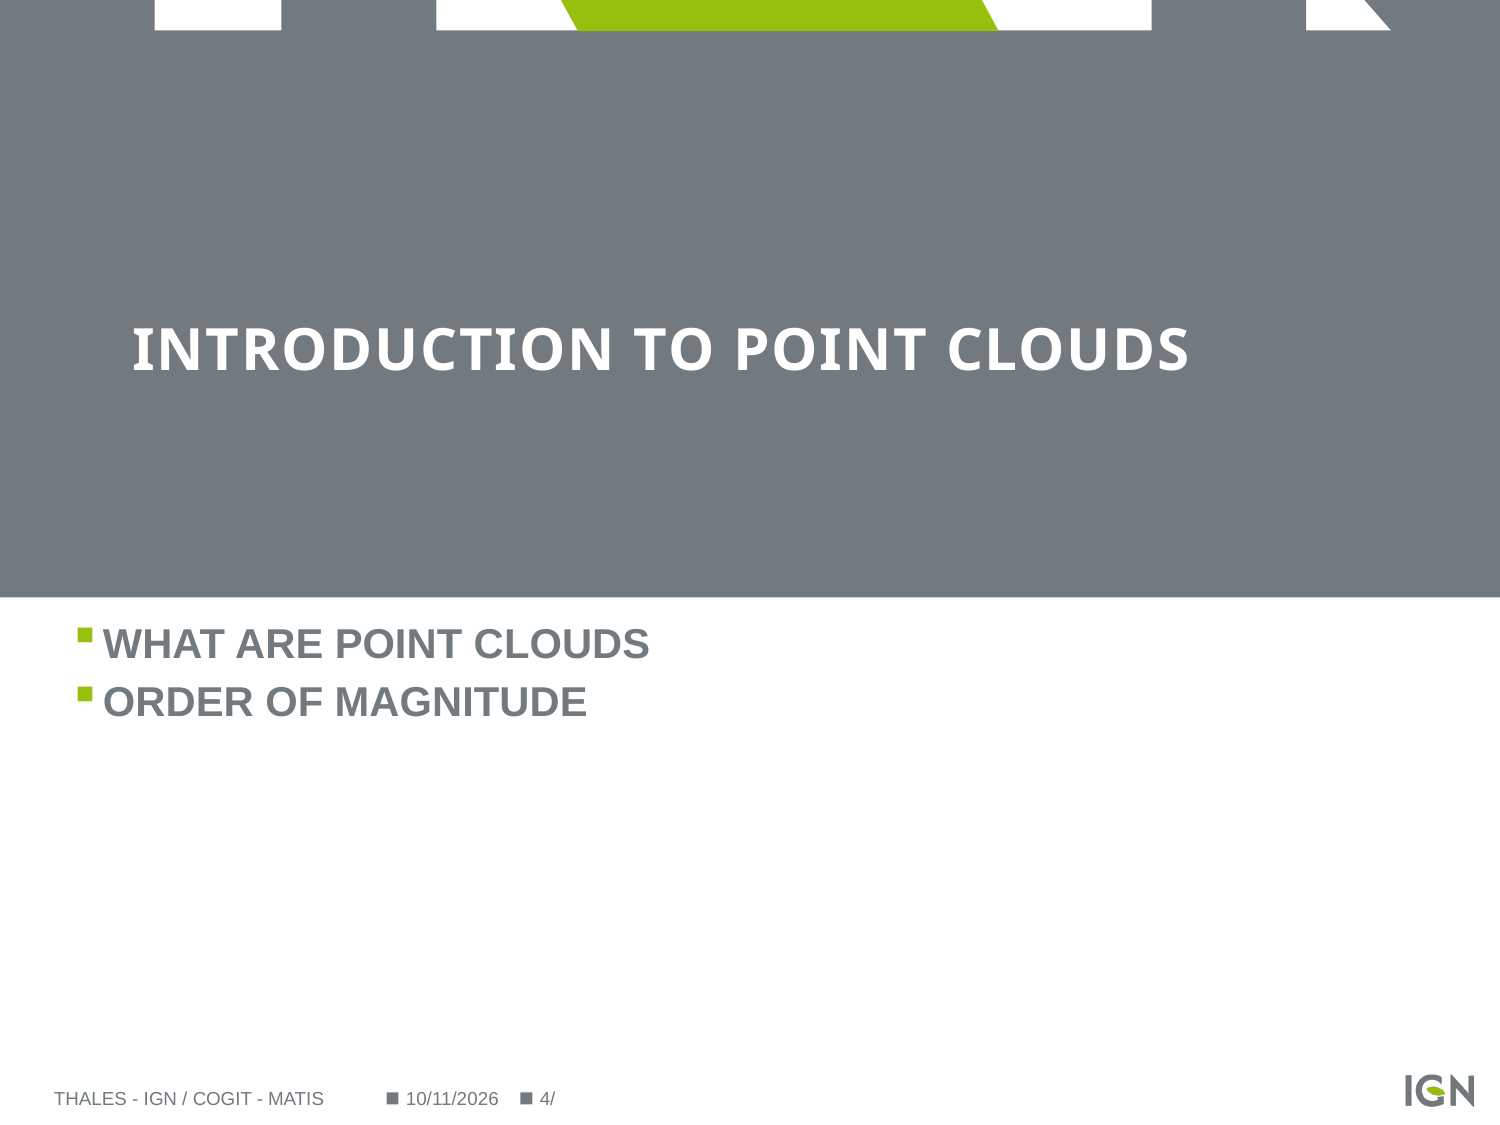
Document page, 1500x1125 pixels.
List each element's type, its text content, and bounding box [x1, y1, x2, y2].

title Introduction to Point clouds [117, 304, 1393, 586]
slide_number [390, 1067, 524, 1125]
picture [1404, 1074, 1475, 1109]
footer Thales - IGN / COGIT - MATIS [39, 1067, 390, 1125]
slide_number 4/ [524, 1067, 875, 1125]
list What are point clouds Order of magnitudE [58, 609, 1431, 1067]
